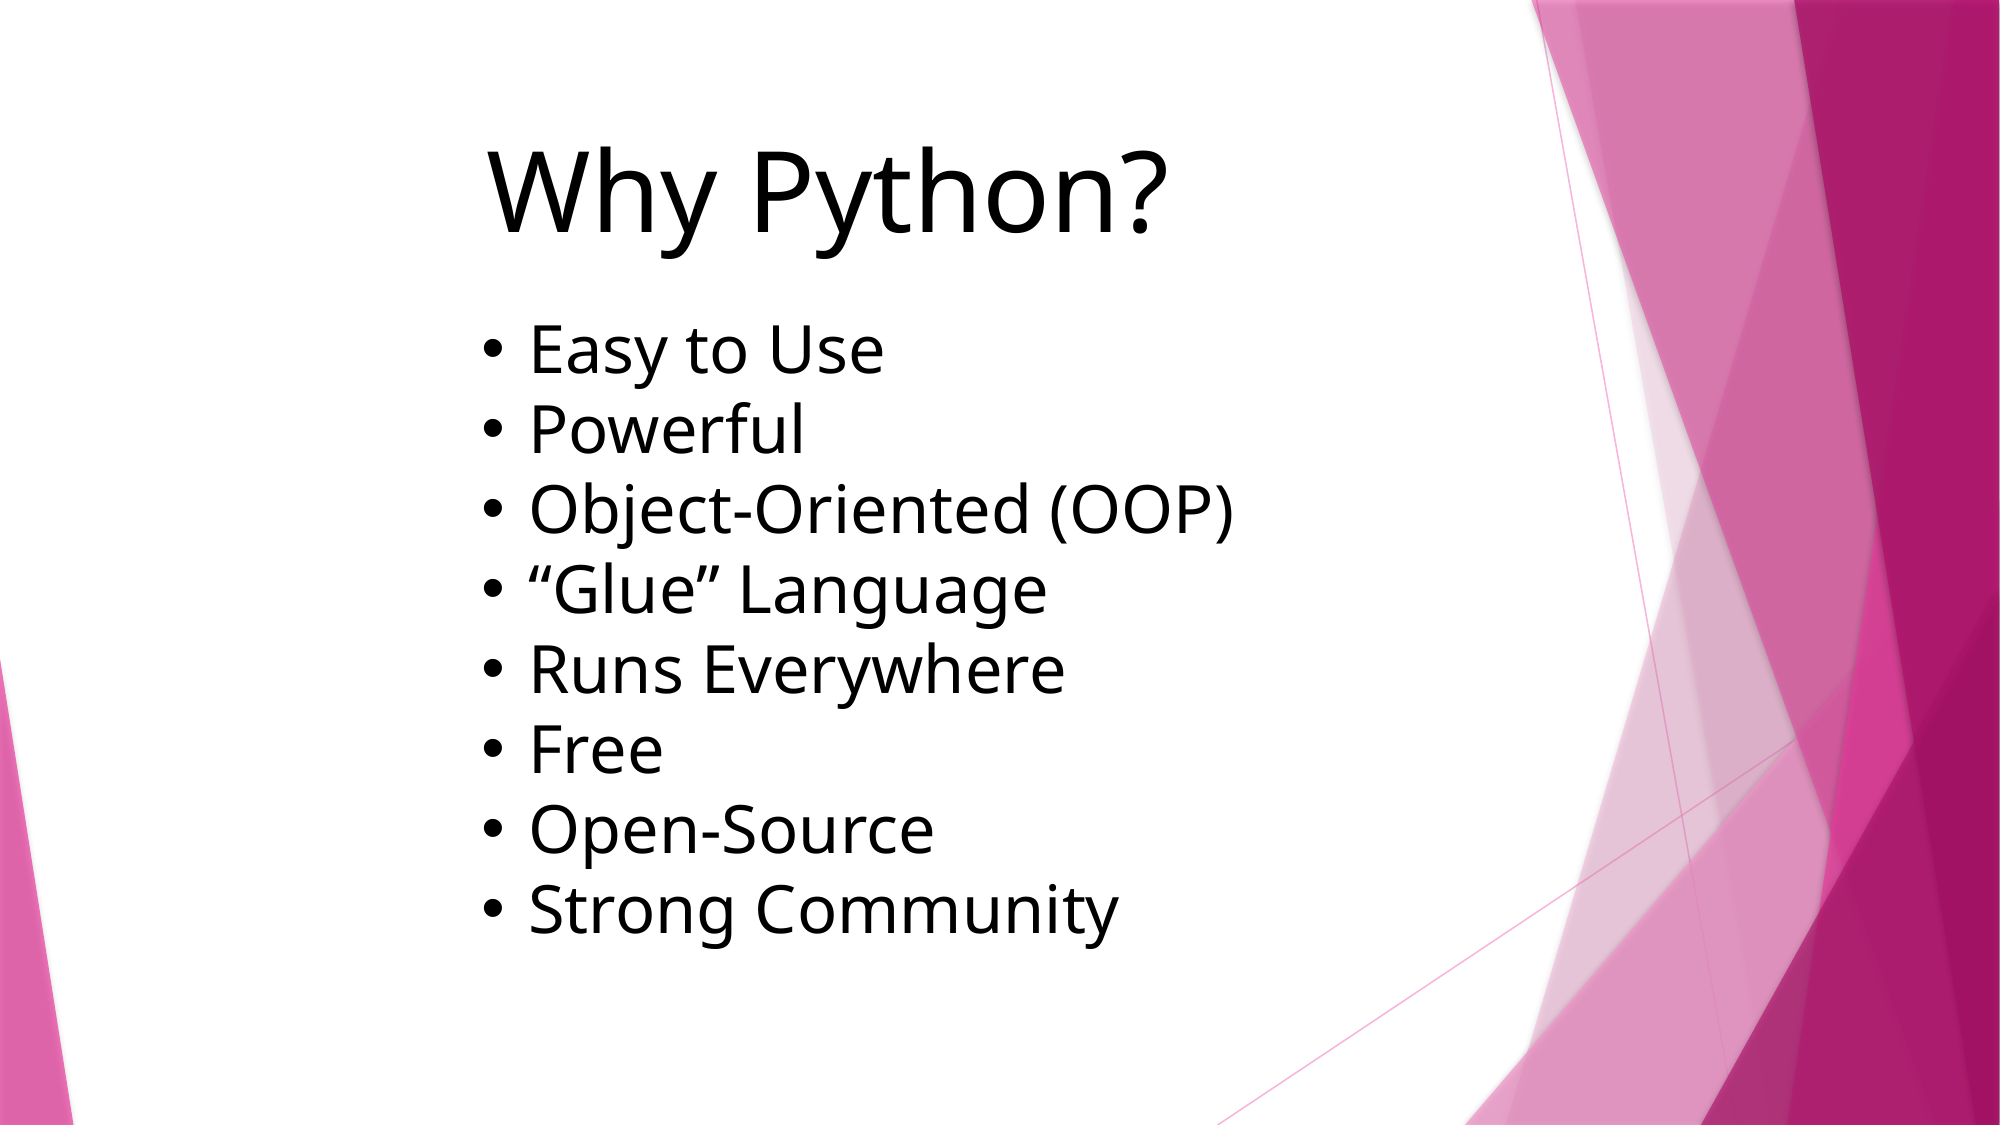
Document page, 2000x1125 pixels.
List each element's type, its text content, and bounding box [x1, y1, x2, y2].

text_box Easy to Use Powerful Object-Oriented (OOP) “Glue” Language Runs Everywhere Free Open-Source Strong Community [466, 299, 1250, 955]
text_box Why Python? [471, 112, 1185, 263]
